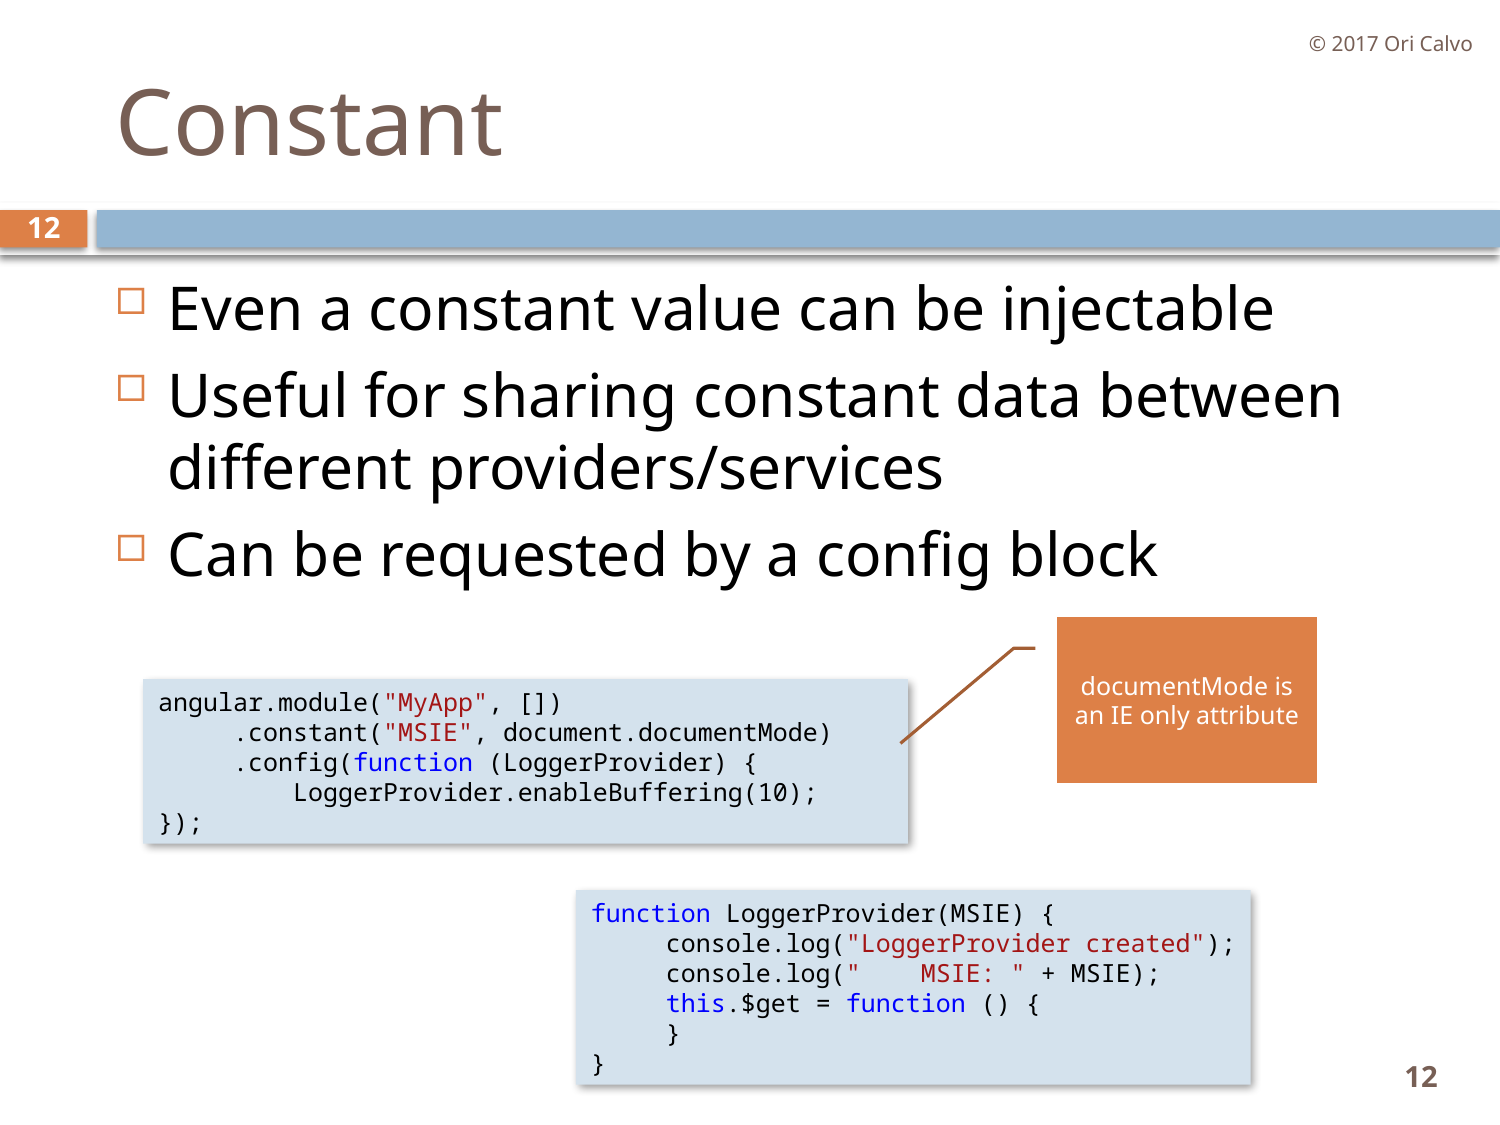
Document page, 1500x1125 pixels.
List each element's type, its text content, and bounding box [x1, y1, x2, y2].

title Constant [100, 37, 1438, 200]
text_box documentMode is an IE only attribute [899, 646, 1036, 745]
text_box documentMode is an IE only attribute [1057, 617, 1317, 783]
slide_number 12 [0, 208, 88, 249]
footer © 2017 Ori Calvo [1281, 0, 1500, 90]
text_box angular.module("MyApp", []) .constant("MSIE", document.documentMode) .config(function (LoggerProvider) { LoggerProvider.enableBuffering(10); }); [143, 679, 908, 844]
text_box function LoggerProvider(MSIE) { console.log("LoggerProvider created"); console.log(" MSIE: " + MSIE); this.$get = function () { } } [575, 890, 1251, 1085]
list Even a constant value can be injectable Useful for sharing constant data between different providers/services Can be requested by a config block [100, 262, 1438, 1000]
